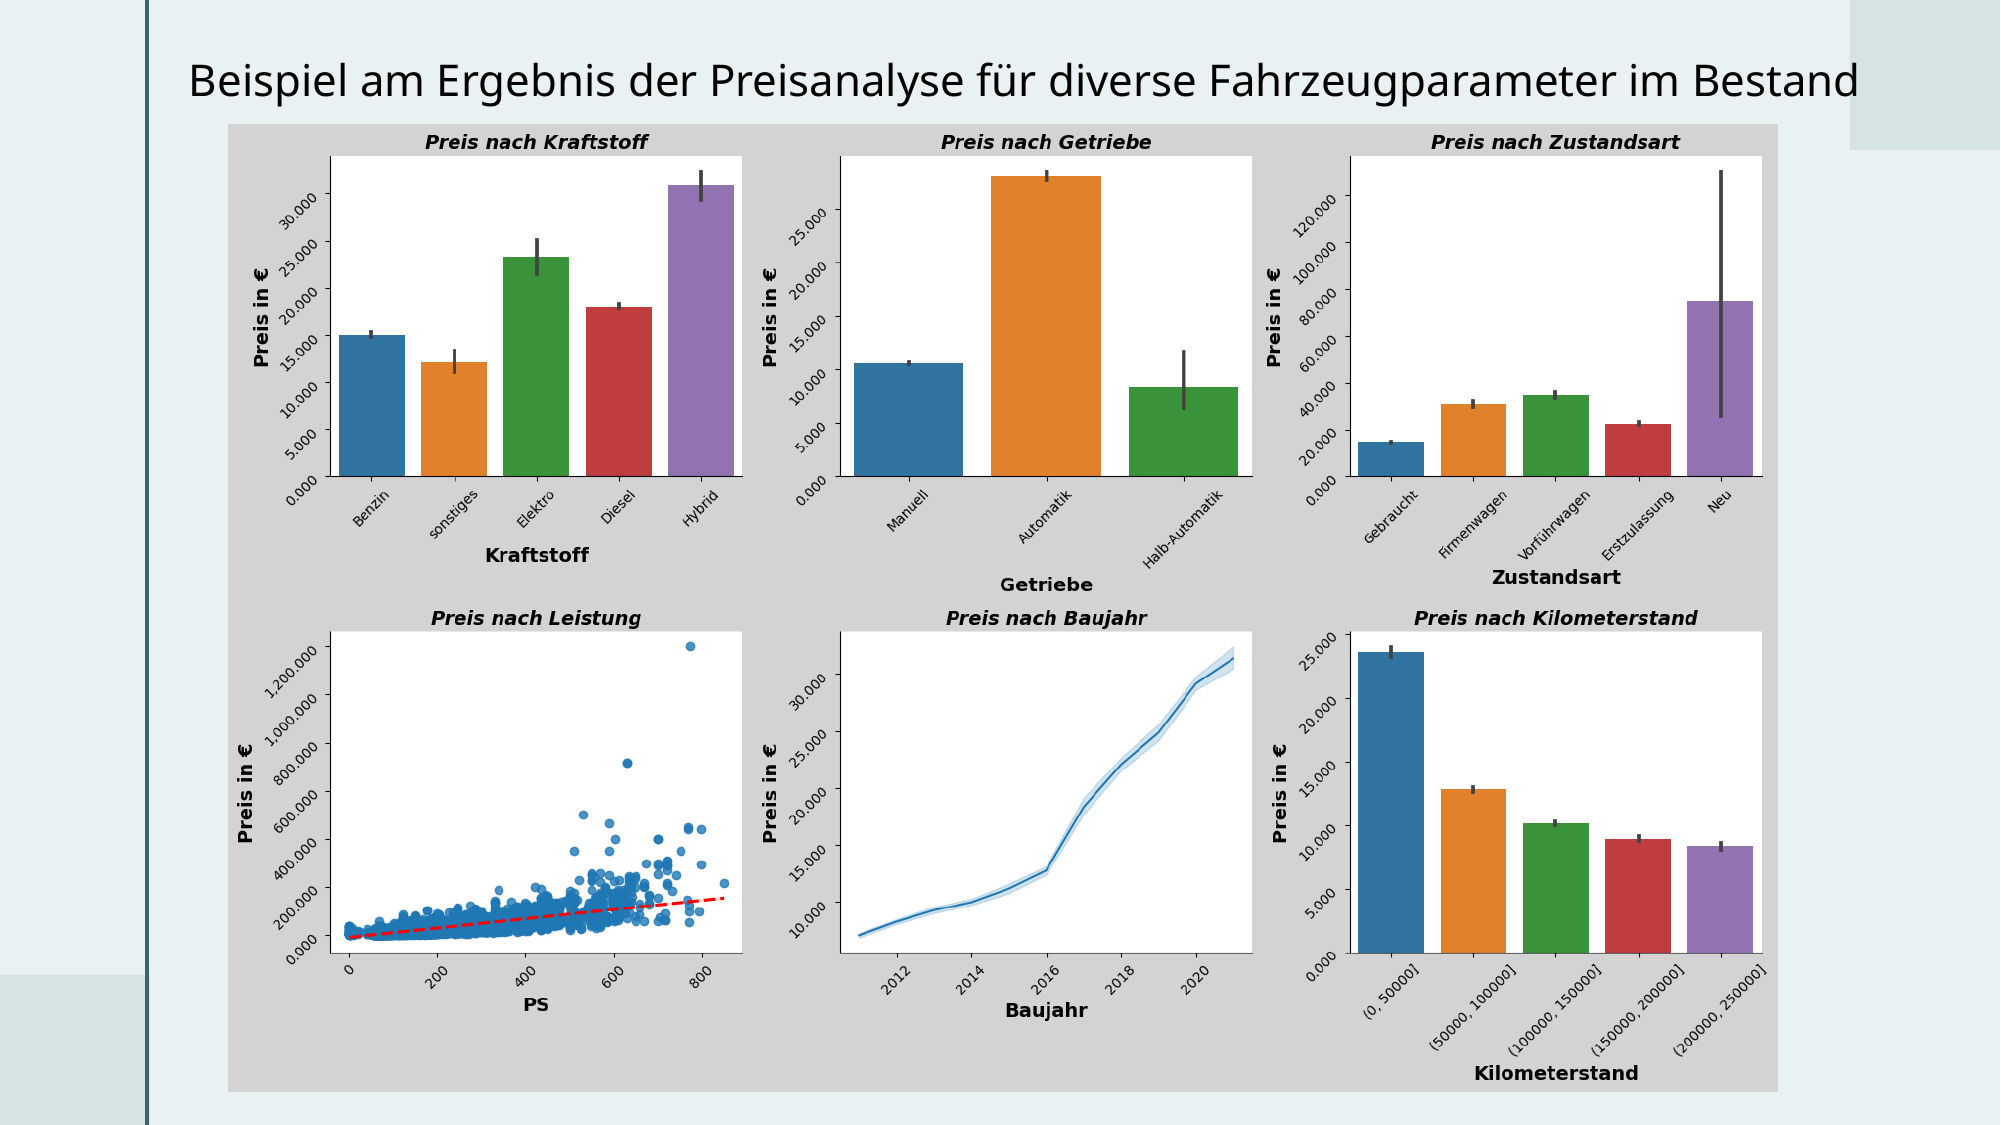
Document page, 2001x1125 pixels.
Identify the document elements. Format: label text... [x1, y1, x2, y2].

text_box Beispiel am Ergebnis der Preisanalyse für diverse Fahrzeugparameter im Bestand [174, 45, 1878, 113]
picture [228, 124, 1778, 1092]
